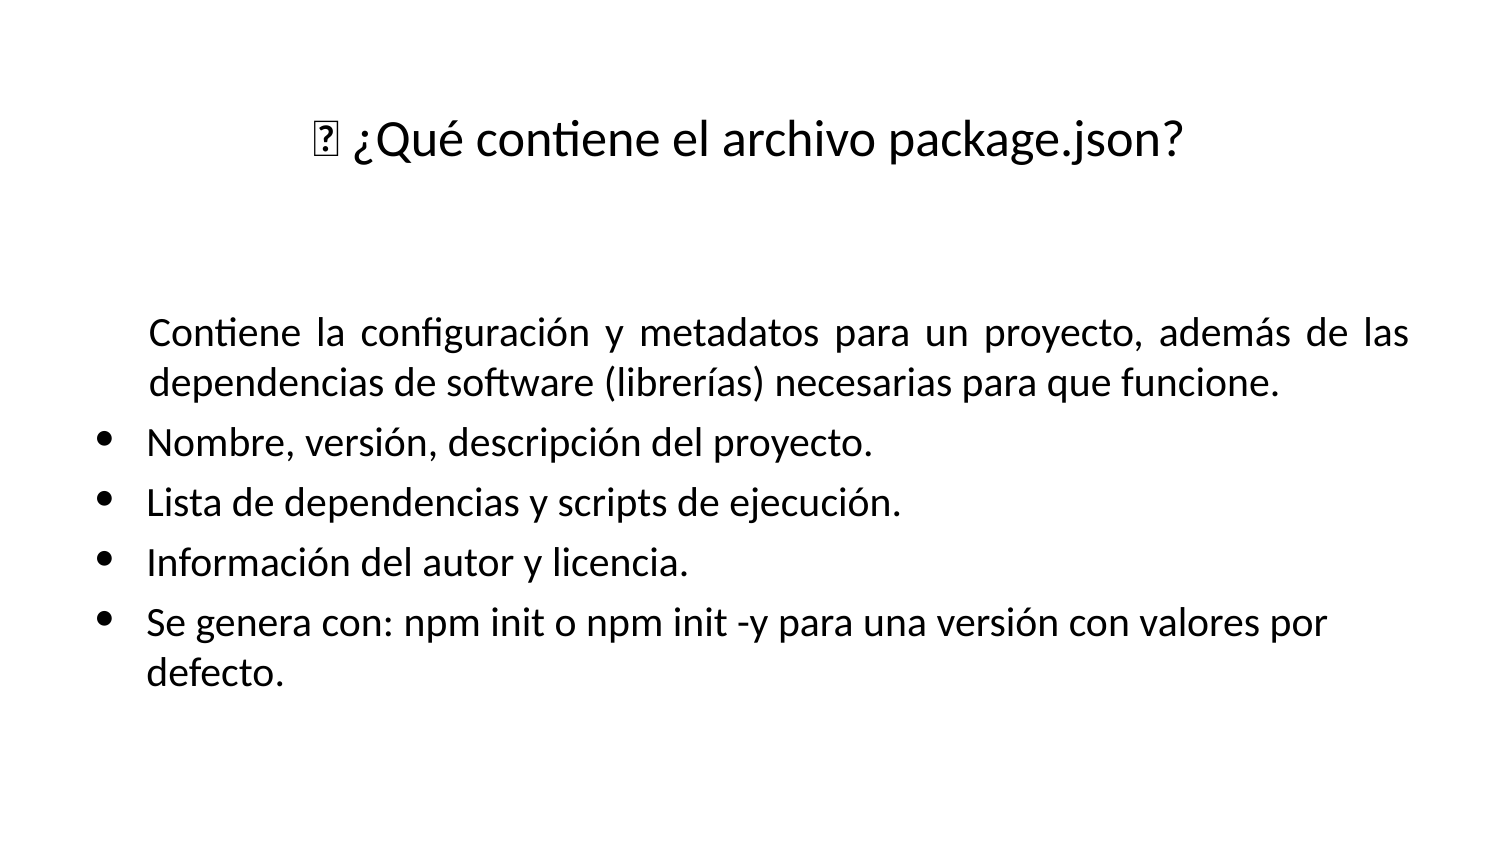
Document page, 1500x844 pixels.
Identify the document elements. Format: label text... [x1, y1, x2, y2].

title 📄 ¿Qué contiene el archivo package.json? [75, 33, 1425, 175]
list Contiene la configuración y metadatos para un proyecto, además de las dependencias de software (librerías) necesarias para que funcione. Nombre, versión, descripción del proyecto. Lista de dependencias y scripts de ejecución. Información del autor y licencia. Se genera con: npm init o npm init -y para una versión con valores por defecto. [75, 196, 1425, 754]
